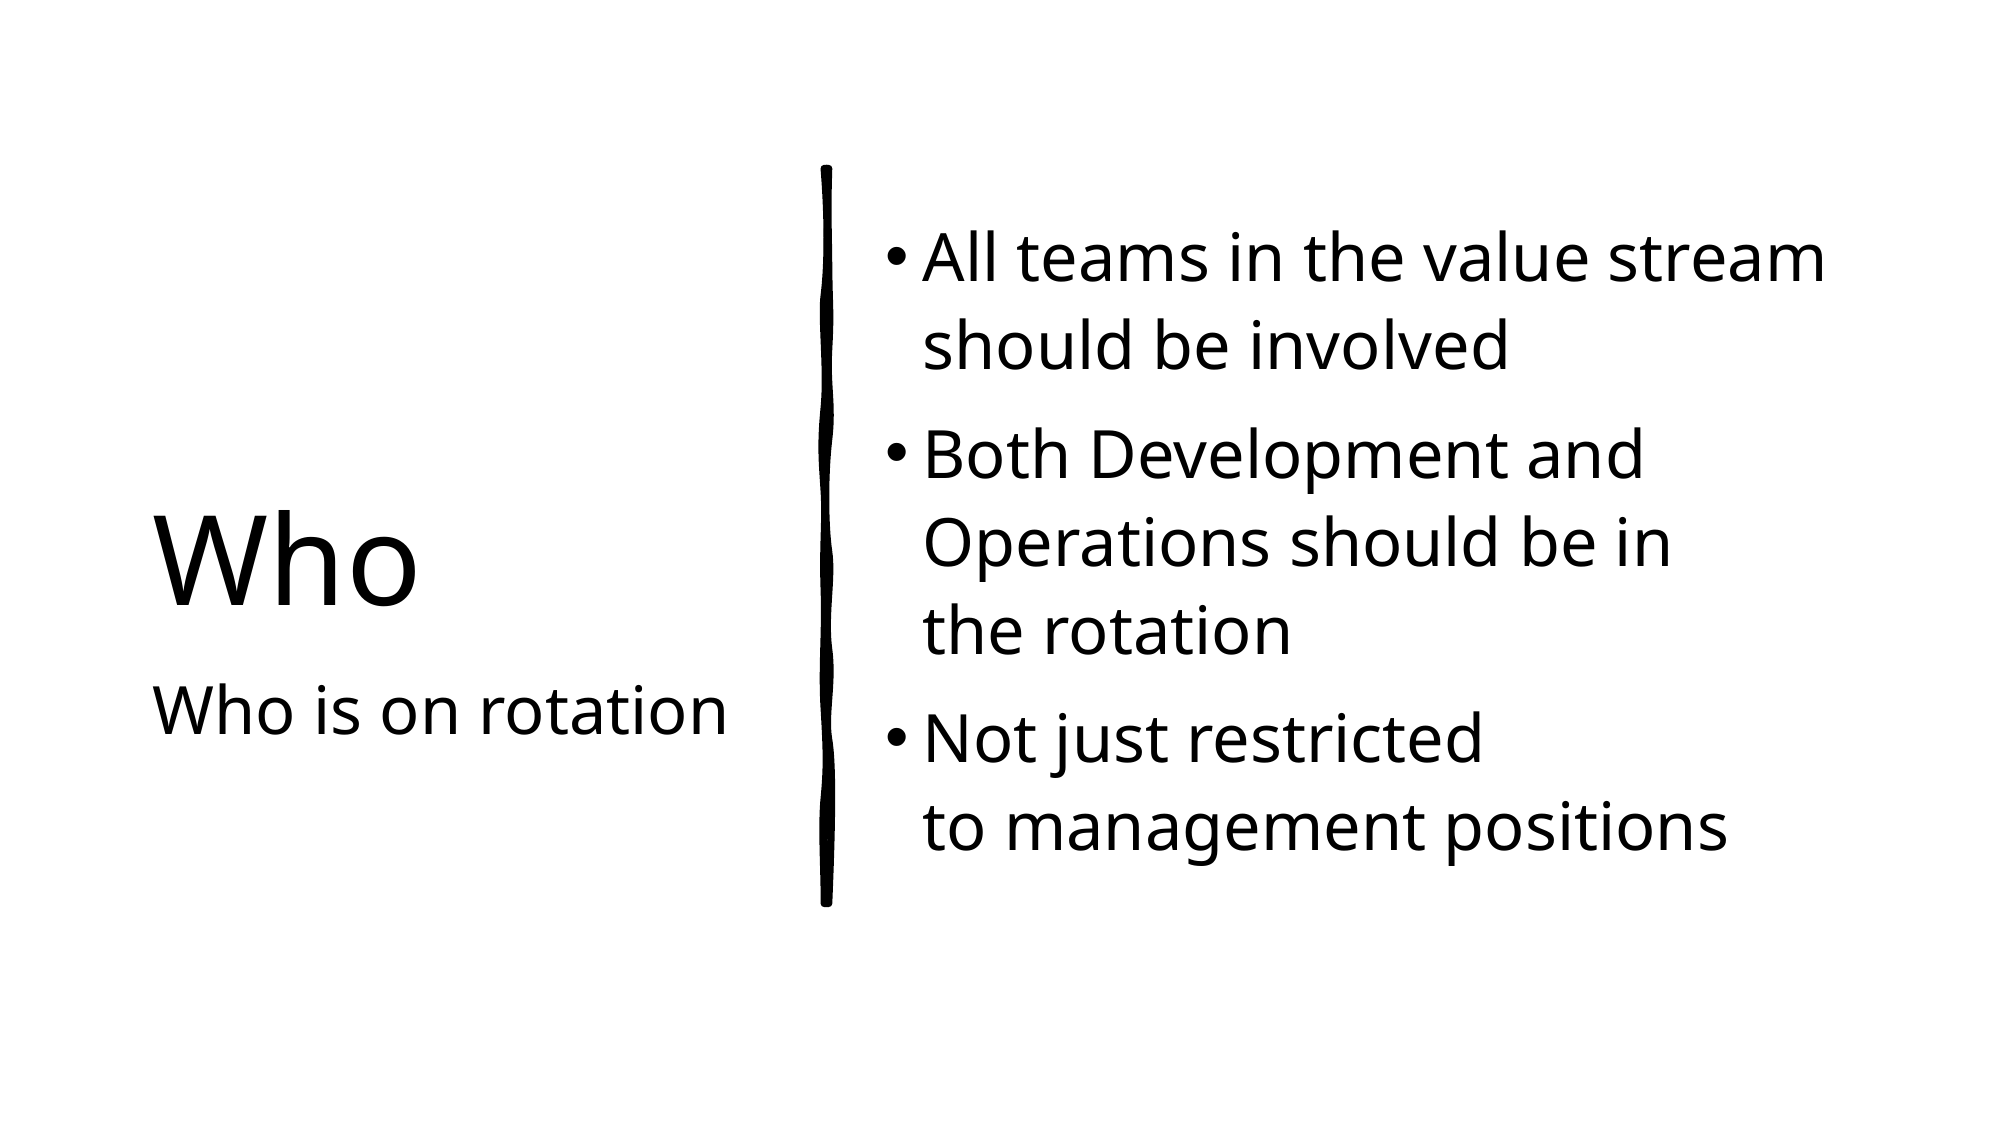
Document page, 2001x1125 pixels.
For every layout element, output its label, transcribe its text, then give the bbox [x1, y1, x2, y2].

list All teams in the value stream should be involved Both Development and Operations should be in the rotation Not just restricted to management positions [870, 90, 1863, 981]
title Who [137, 75, 783, 638]
list Who is on rotation [137, 652, 783, 981]
